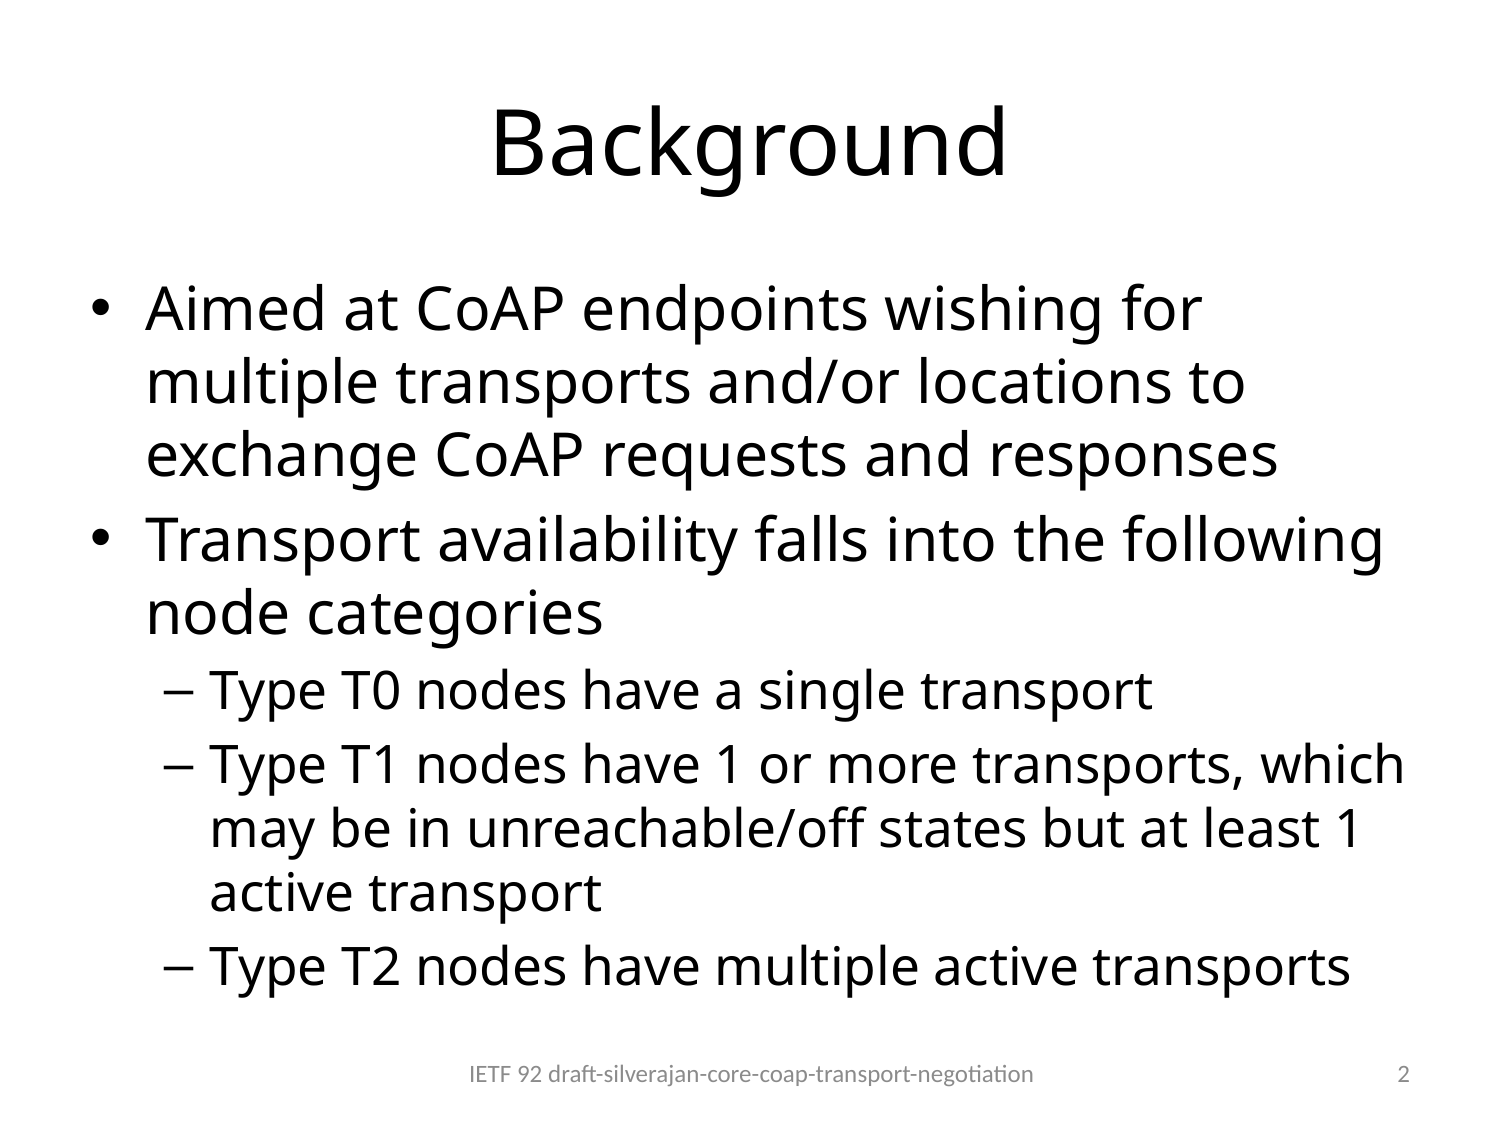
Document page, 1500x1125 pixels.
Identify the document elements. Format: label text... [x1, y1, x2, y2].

footer IETF 92 draft-silverajan-core-coap-transport-negotiation [351, 1042, 1153, 1103]
slide_number 2 [1153, 1042, 1425, 1103]
list Aimed at CoAP endpoints wishing for multiple transports and/or locations to exchange CoAP requests and responses Transport availability falls into the following node categories Type T0 nodes have a single transport Type T1 nodes have 1 or more transports, which may be in unreachable/off states but at least 1 active transport Type T2 nodes have multiple active transports [75, 262, 1425, 1005]
title Background [75, 45, 1425, 233]
